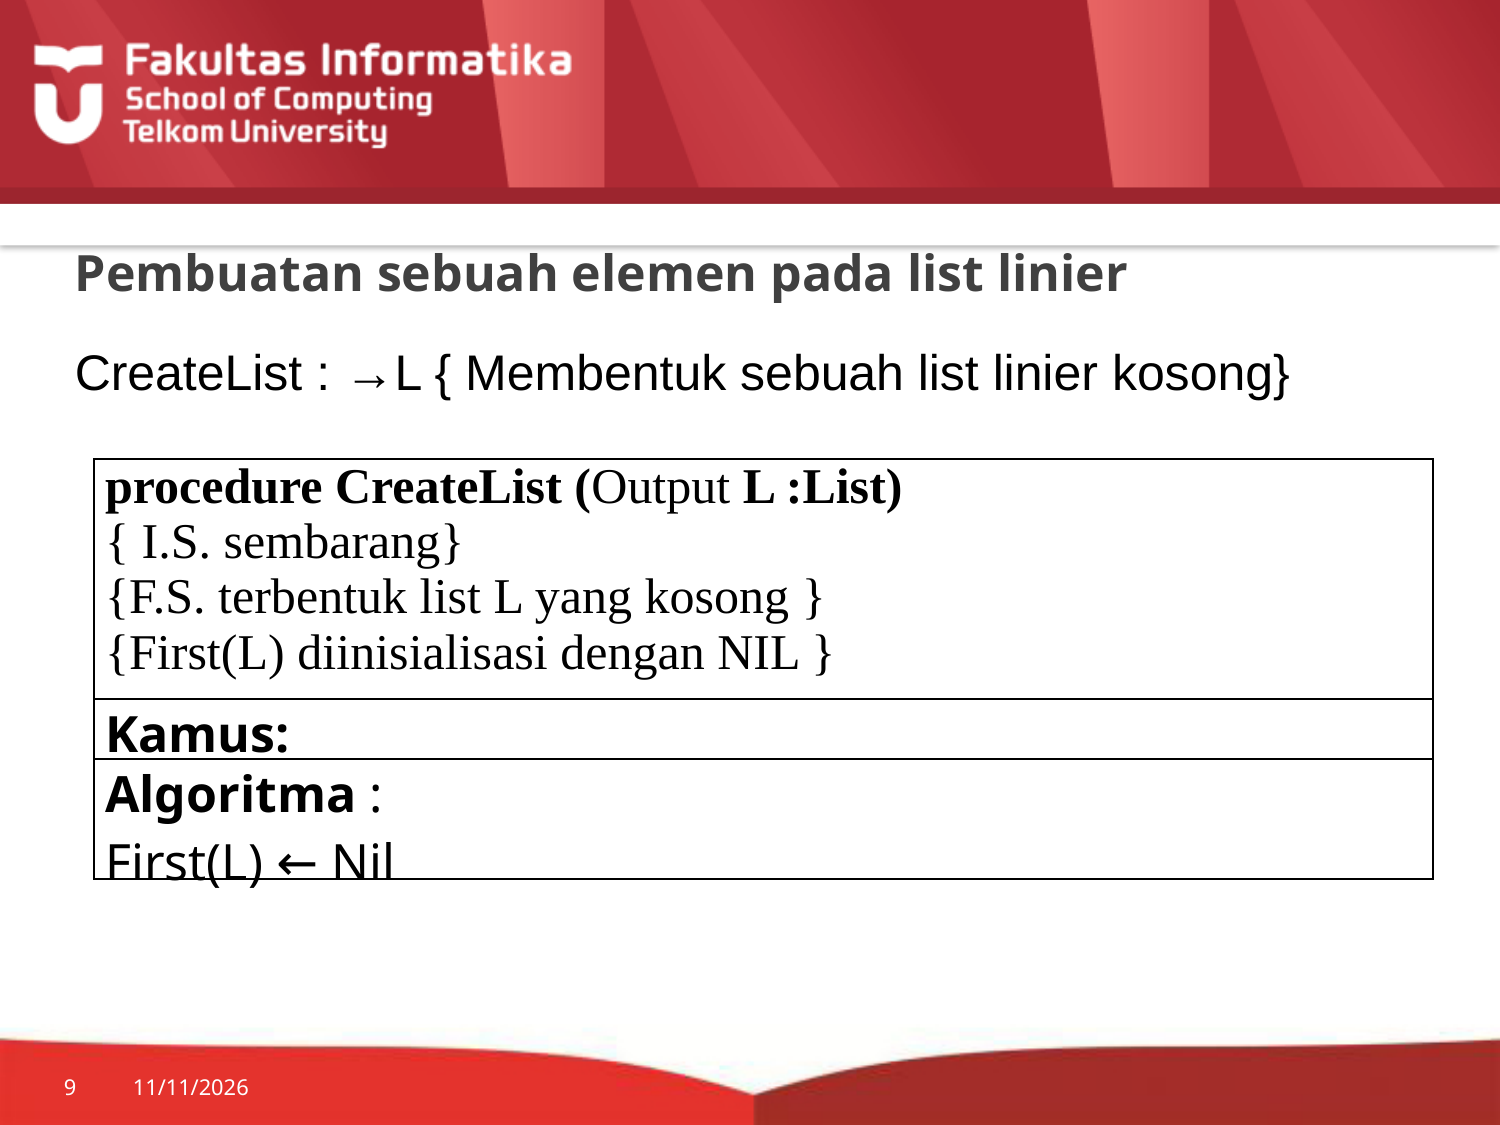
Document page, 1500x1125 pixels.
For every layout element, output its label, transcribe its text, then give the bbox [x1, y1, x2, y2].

slide_number 9 [63, 1058, 123, 1119]
table_cell Kamus: [95, 700, 1432, 758]
table_header procedure CreateList (Output L :List) { I.S. sembarang} {F.S. terbentuk list L yang kosong } {First(L) diinisialisasi dengan NIL } [95, 460, 1432, 698]
title Pembuatan sebuah elemen pada list linier [59, 219, 1426, 325]
picture [0, 75, 1500, 203]
text_box CreateList : →L { Membentuk sebuah list linier kosong} [59, 333, 1426, 409]
table_cell Algoritma : First(L) ← Nil [95, 760, 1432, 878]
picture [0, 1024, 1500, 1125]
text_box [0, 0, 1500, 75]
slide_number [132, 1058, 403, 1119]
